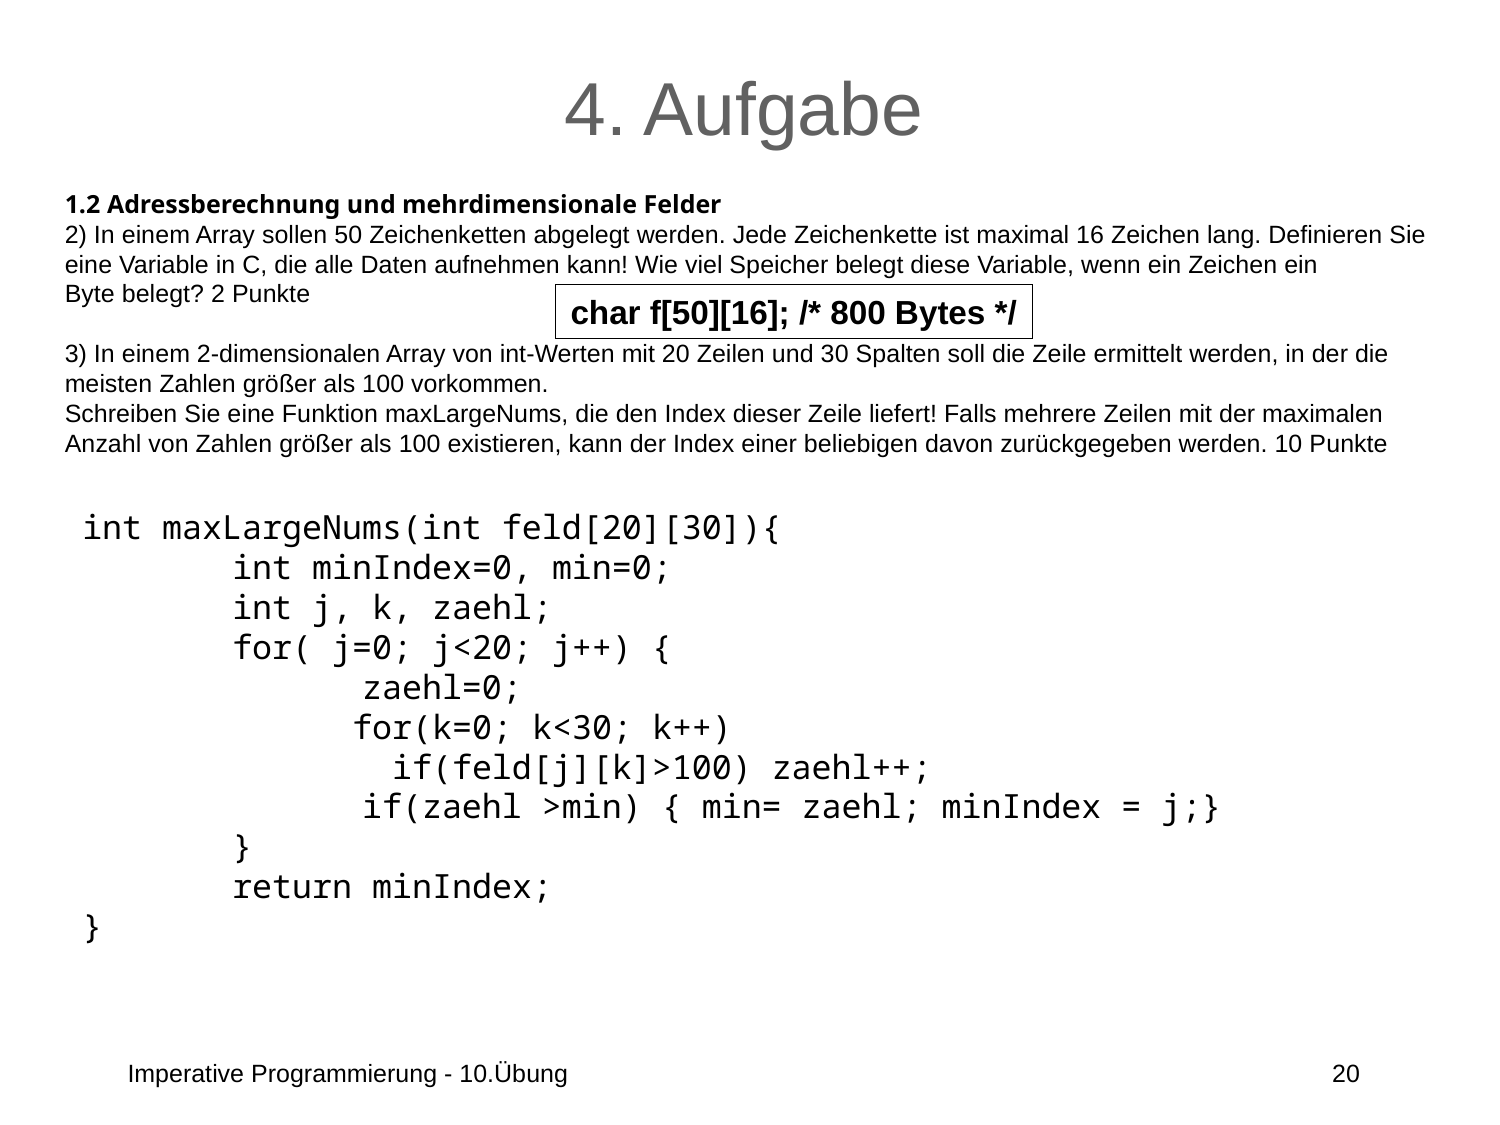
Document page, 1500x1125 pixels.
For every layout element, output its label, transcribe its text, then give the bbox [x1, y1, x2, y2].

text_box int maxLargeNums(int feld[20][30]){ int minIndex=0, min=0; int j, k, zaehl; for( j=0; j<20; j++) { zaehl=0; for(k=0; k<30; k++) if(feld[j][k]>100) zaehl++; if(zaehl >min) { min= zaehl; minIndex = j;} } return minIndex; } [67, 498, 1237, 953]
slide_number 20 [1061, 1049, 1376, 1101]
text_box char f[50][16]; /* 800 Bytes */ [555, 284, 1033, 339]
text_box 1.2 Adressberechnung und mehrdimensionale Felder 2) In einem Array sollen 50 Zeichenketten abgelegt werden. Jede Zeichenkette ist maximal 16 Zeichen lang. Definieren Sie eine Variable in C, die alle Daten aufnehmen kann! Wie viel Speicher belegt diese Variable, wenn ein Zeichen ein Byte belegt? 2 Punkte 3) In einem 2-dimensionalen Array von int-Werten mit 20 Zeilen und 30 Spalten soll die Zeile ermittelt werden, in der die meisten Zahlen größer als 100 vorkommen. Schreiben Sie eine Funktion maxLargeNums, die den Index dieser Zeile liefert! Falls mehrere Zeilen mit der maximalen Anzahl von Zahlen größer als 100 existieren, kann der Index einer beliebigen davon zurückgegeben werden. 10 Punkte [49, 180, 1475, 495]
footer Imperative Programmierung - 10.Übung [111, 1049, 988, 1101]
title 4. Aufgabe [100, 17, 1389, 180]
